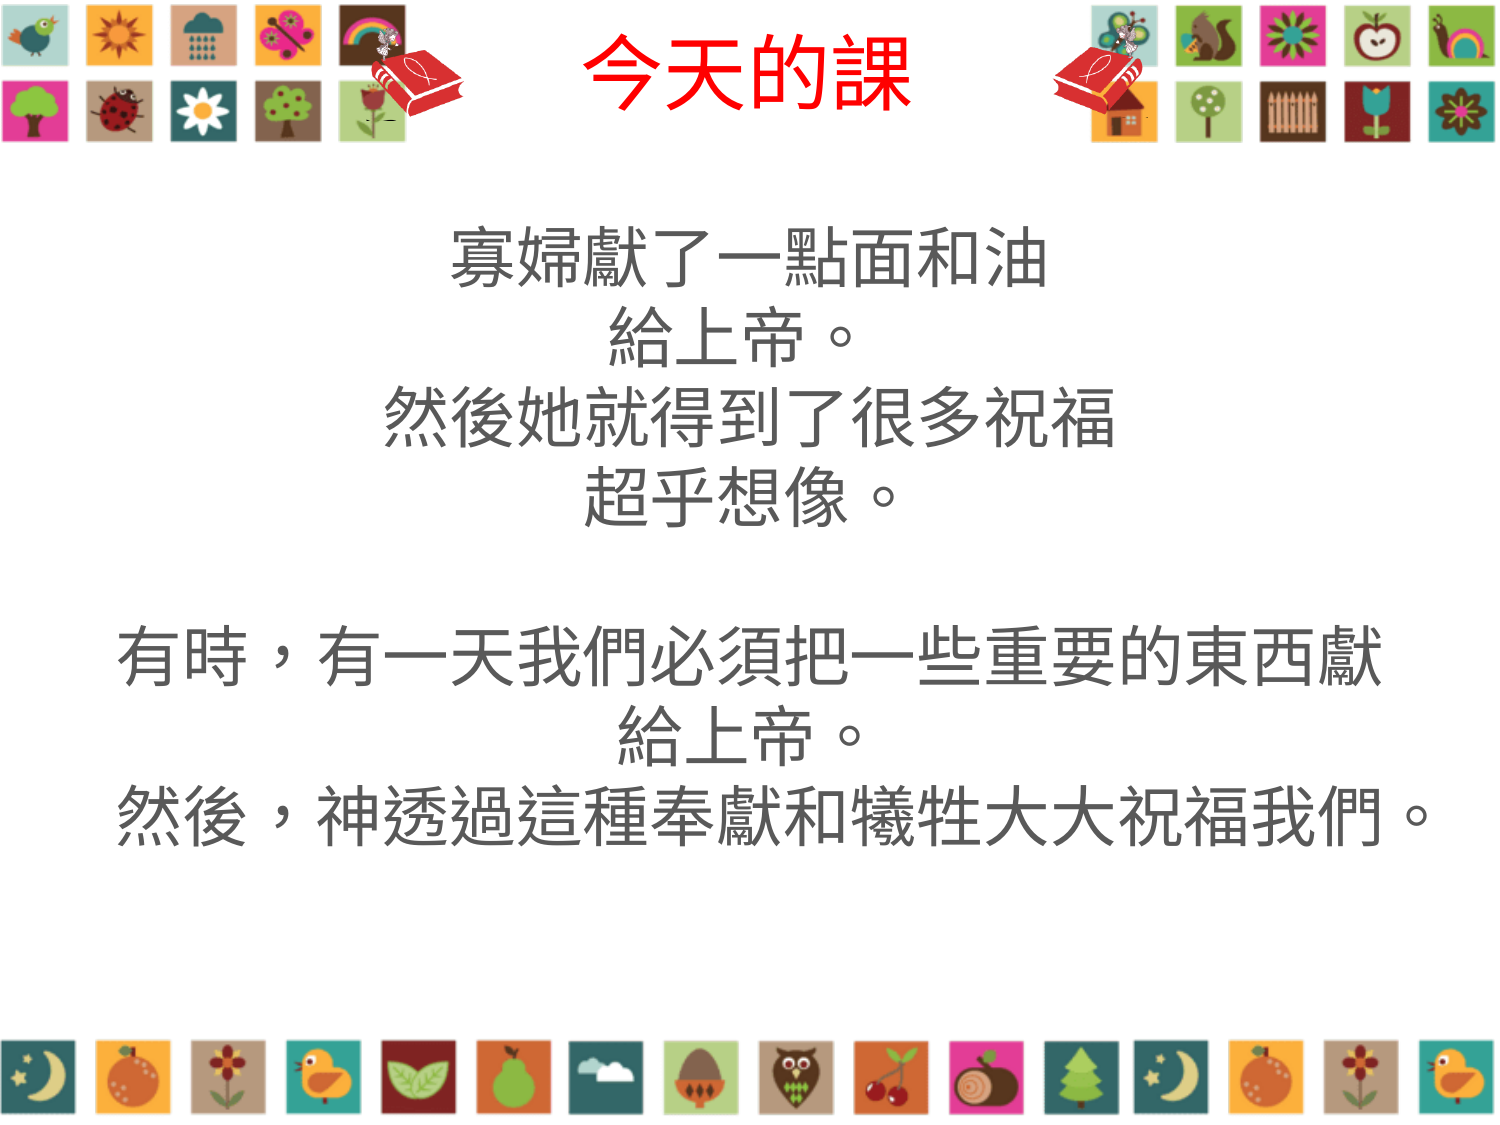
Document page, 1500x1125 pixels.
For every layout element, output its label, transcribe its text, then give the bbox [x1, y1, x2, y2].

text_box 今天的課 [495, 13, 1077, 129]
text_box 寡婦獻了一點面和油 給上帝。 然後她就得到了很多祝福 超乎想像。 有時，有一天我們必須把一些重要的東西獻給上帝。 然後，神透過這種奉獻和犧牲大大祝福我們。 [76, 208, 1424, 863]
picture [0, 3, 496, 150]
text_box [0, 1028, 1500, 1118]
picture [1021, 3, 1500, 150]
